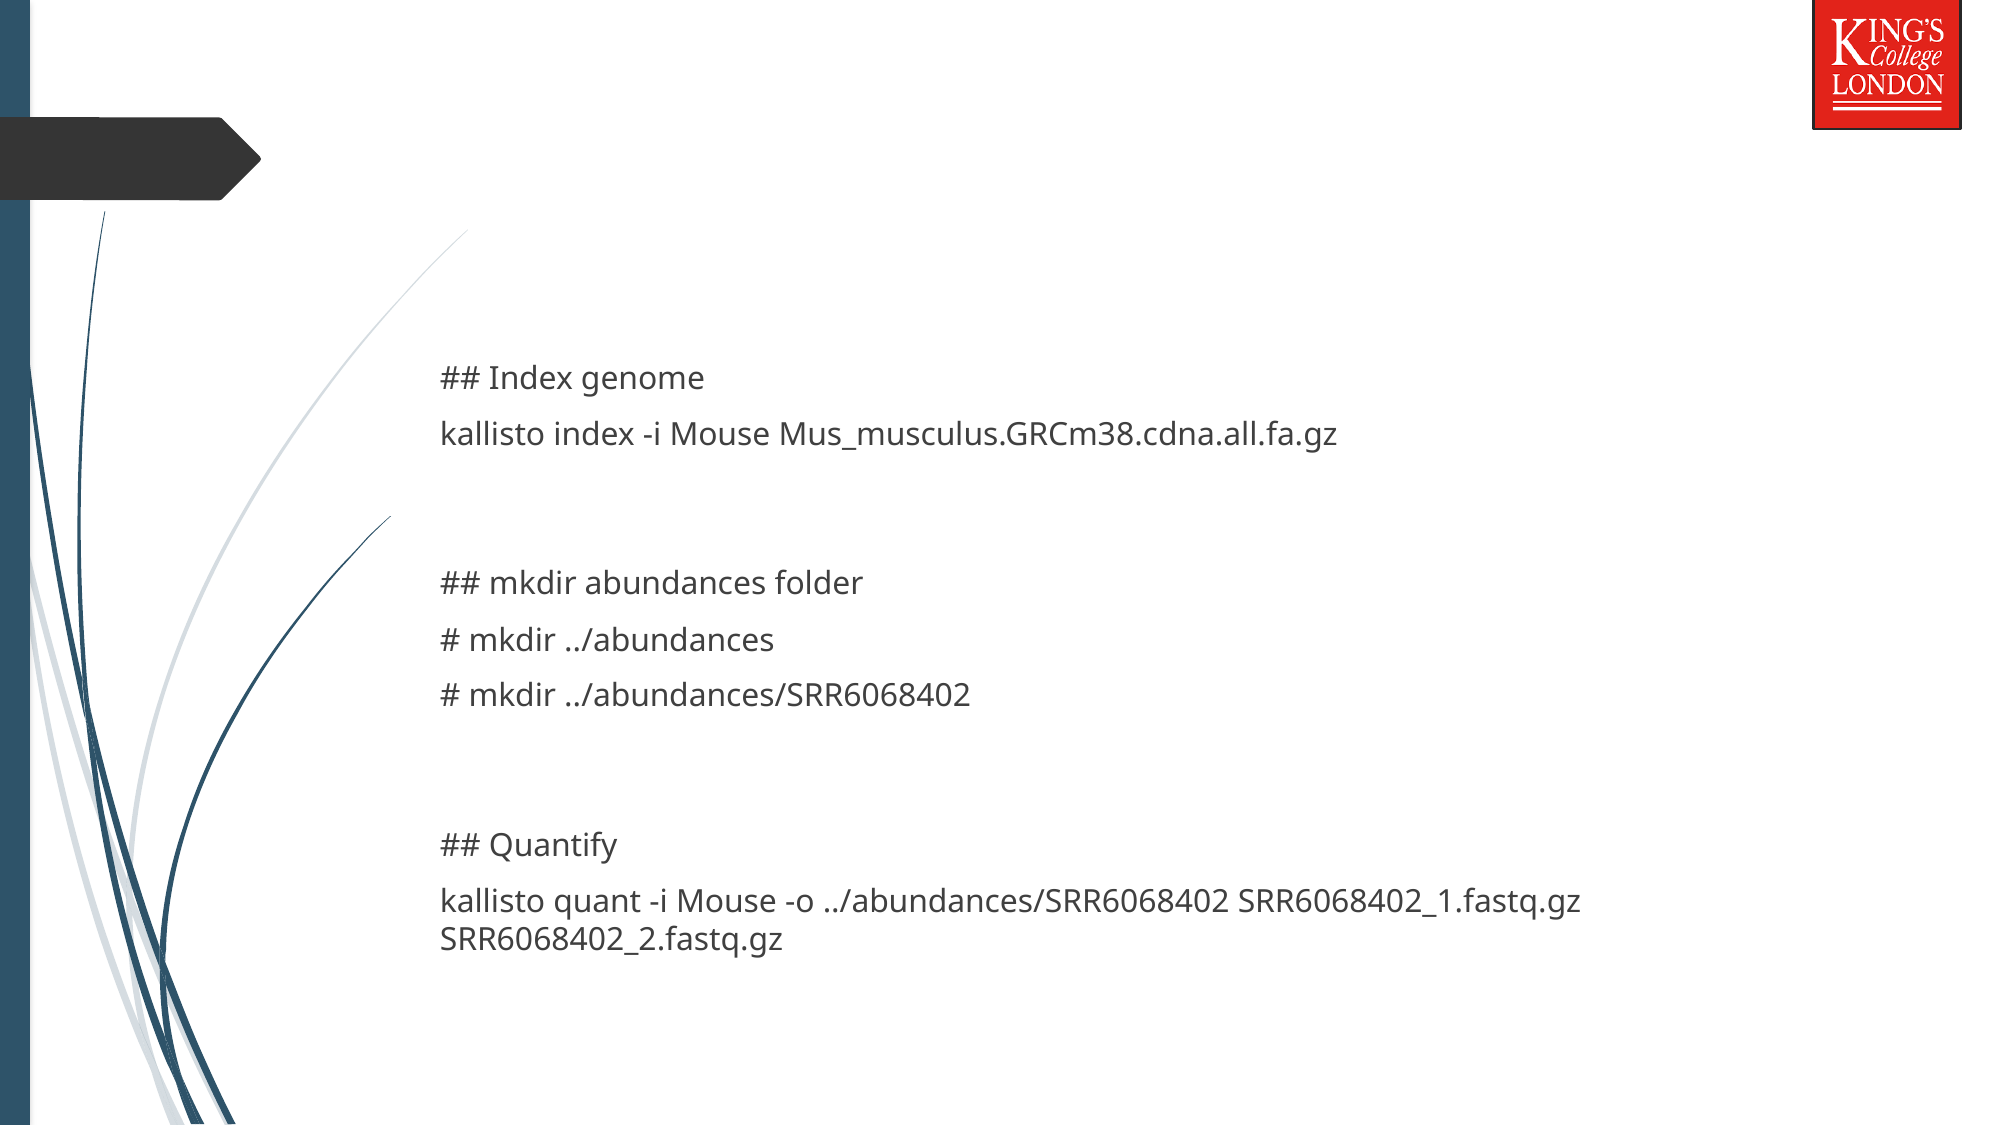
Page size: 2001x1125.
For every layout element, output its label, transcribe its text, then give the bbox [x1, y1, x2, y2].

list ## Index genome kallisto index -i Mouse Mus_musculus.GRCm38.cdna.all.fa.gz ## mkdir abundances folder # mkdir ../abundances # mkdir ../abundances/SRR6068402 ## Quantify kallisto quant -i Mouse -o ../abundances/SRR6068402 SRR6068402_1.fastq.gz SRR6068402_2.fastq.gz [424, 350, 1888, 970]
picture [1815, 0, 1959, 128]
